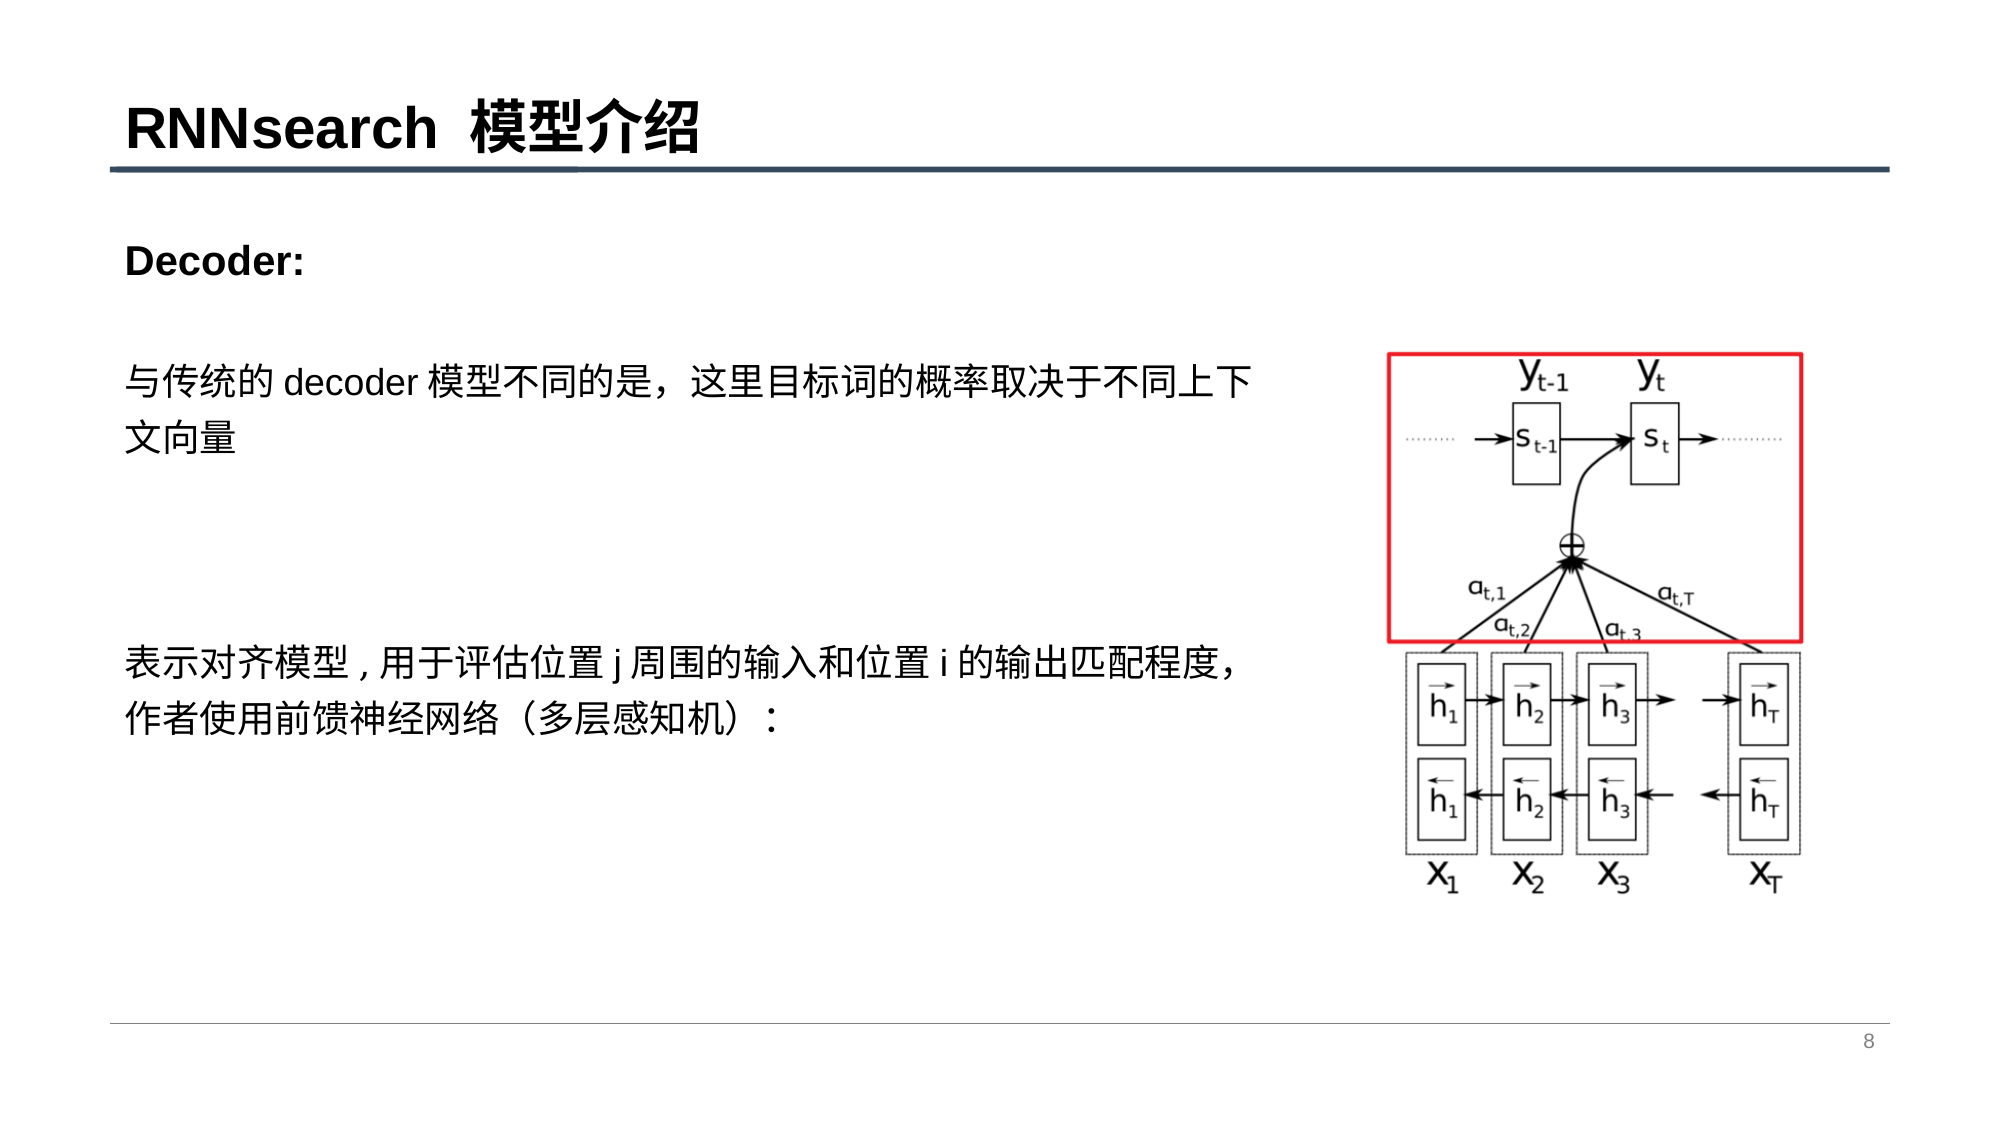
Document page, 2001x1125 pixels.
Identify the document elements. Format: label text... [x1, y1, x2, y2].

slide_number 8 [1412, 1023, 1890, 1058]
title RNNsearch 模型介绍 [109, 0, 1890, 169]
picture [1318, 321, 1879, 928]
